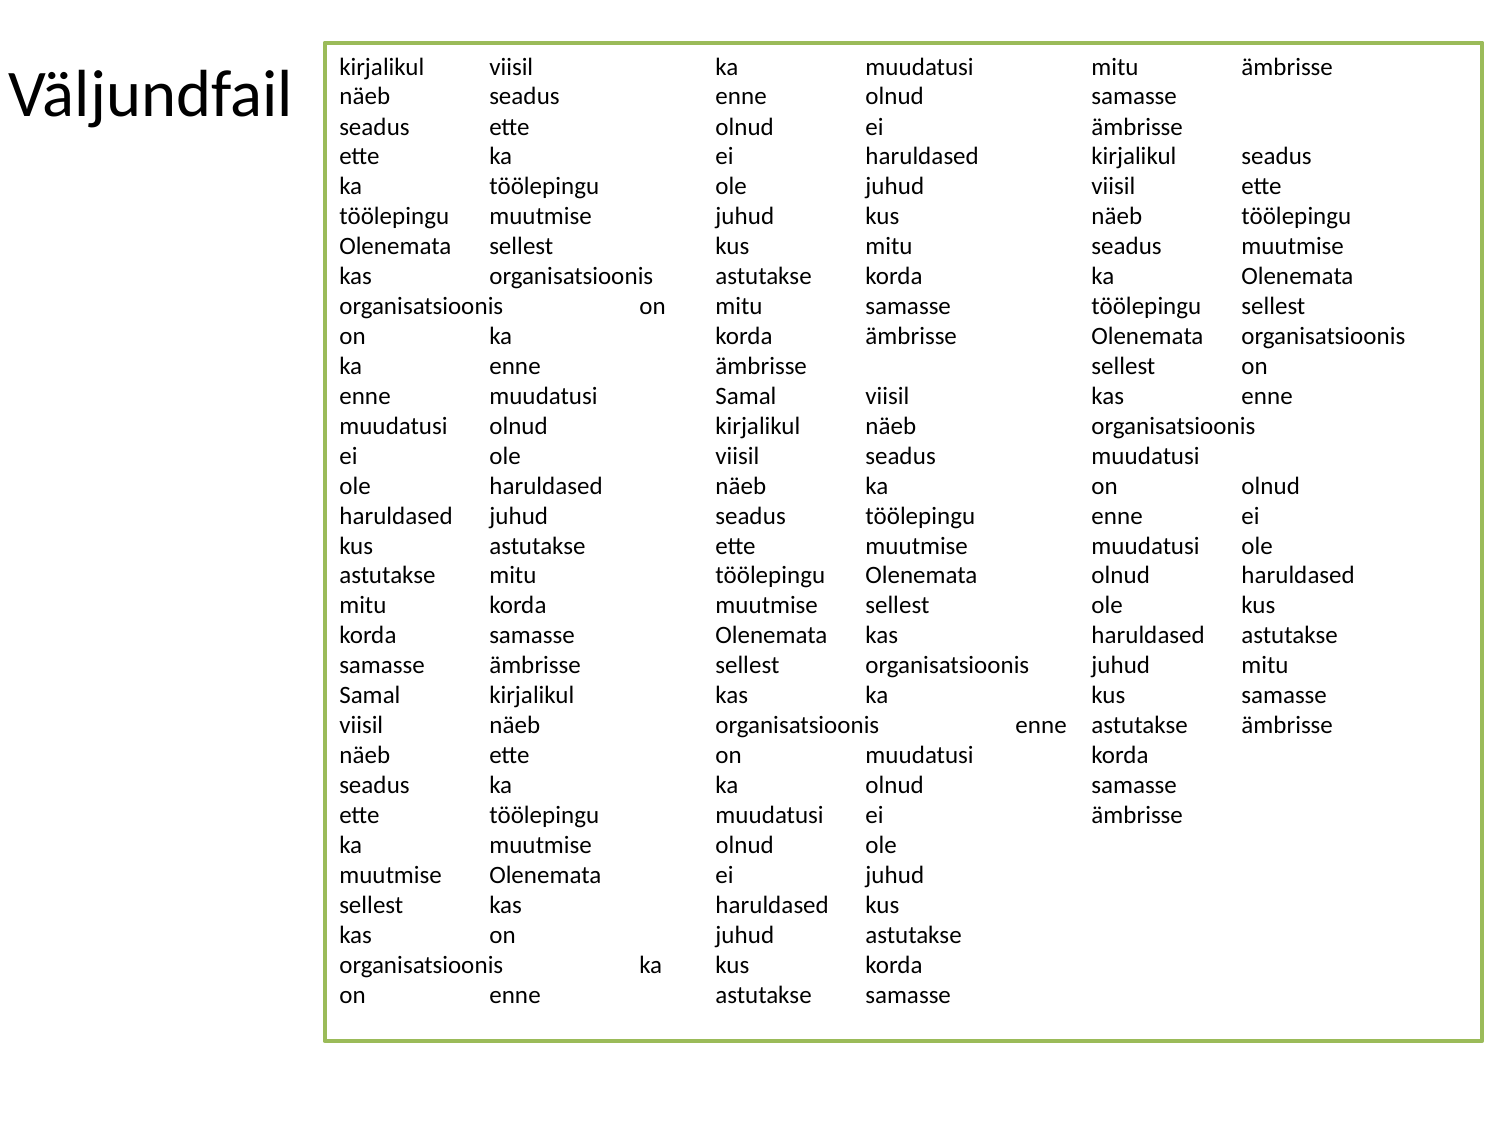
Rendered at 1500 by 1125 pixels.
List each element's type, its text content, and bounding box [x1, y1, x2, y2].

text_box Väljundfail [0, 42, 325, 138]
text_box kirjalikul viisil näeb seadus seadus ette ette ka ka töölepingu töölepingu muutmise Olenemata sellest kas organisatsioonis organisatsioonis on on ka ka enne enne muudatusi muudatusi olnud ei ole ole haruldased haruldased juhud kus astutakse astutakse mitu mitu korda korda samasse samasse ämbrisse ﻿Samal kirjalikul viisil näeb näeb ette seadus ka ette töölepingu ka muutmise muutmise Olenemata sellest kas kas on organisatsioonis ka on enne ka muudatusi enne olnud olnud ei ei haruldased ole juhud juhud kus kus mitu astutakse korda mitu samasse korda ämbrisse ämbrisse ﻿Samal viisil kirjalikul näeb viisil seadus näeb ka seadus töölepingu ette muutmise töölepingu Olenemata muutmise sellest Olenemata kas sellest organisatsioonis kas ka organisatsioonis enne on muudatusi ka olnud muudatusi ei olnud ole ei juhud haruldased kus juhud astutakse kus korda astutakse samasse mitu ämbrisse samasse ämbrisse kirjalikul seadus viisil ette näeb töölepingu seadus muutmise ka Olenemata töölepingu sellest Olenemata organisatsioonis sellest on kas enne organisatsioonis muudatusi on olnud enne ei muudatusi ole olnud haruldased ole kus haruldased astutakse juhud mitu kus samasse astutakse ämbrisse korda samasse ämbrisse [323, 41, 1484, 1043]
